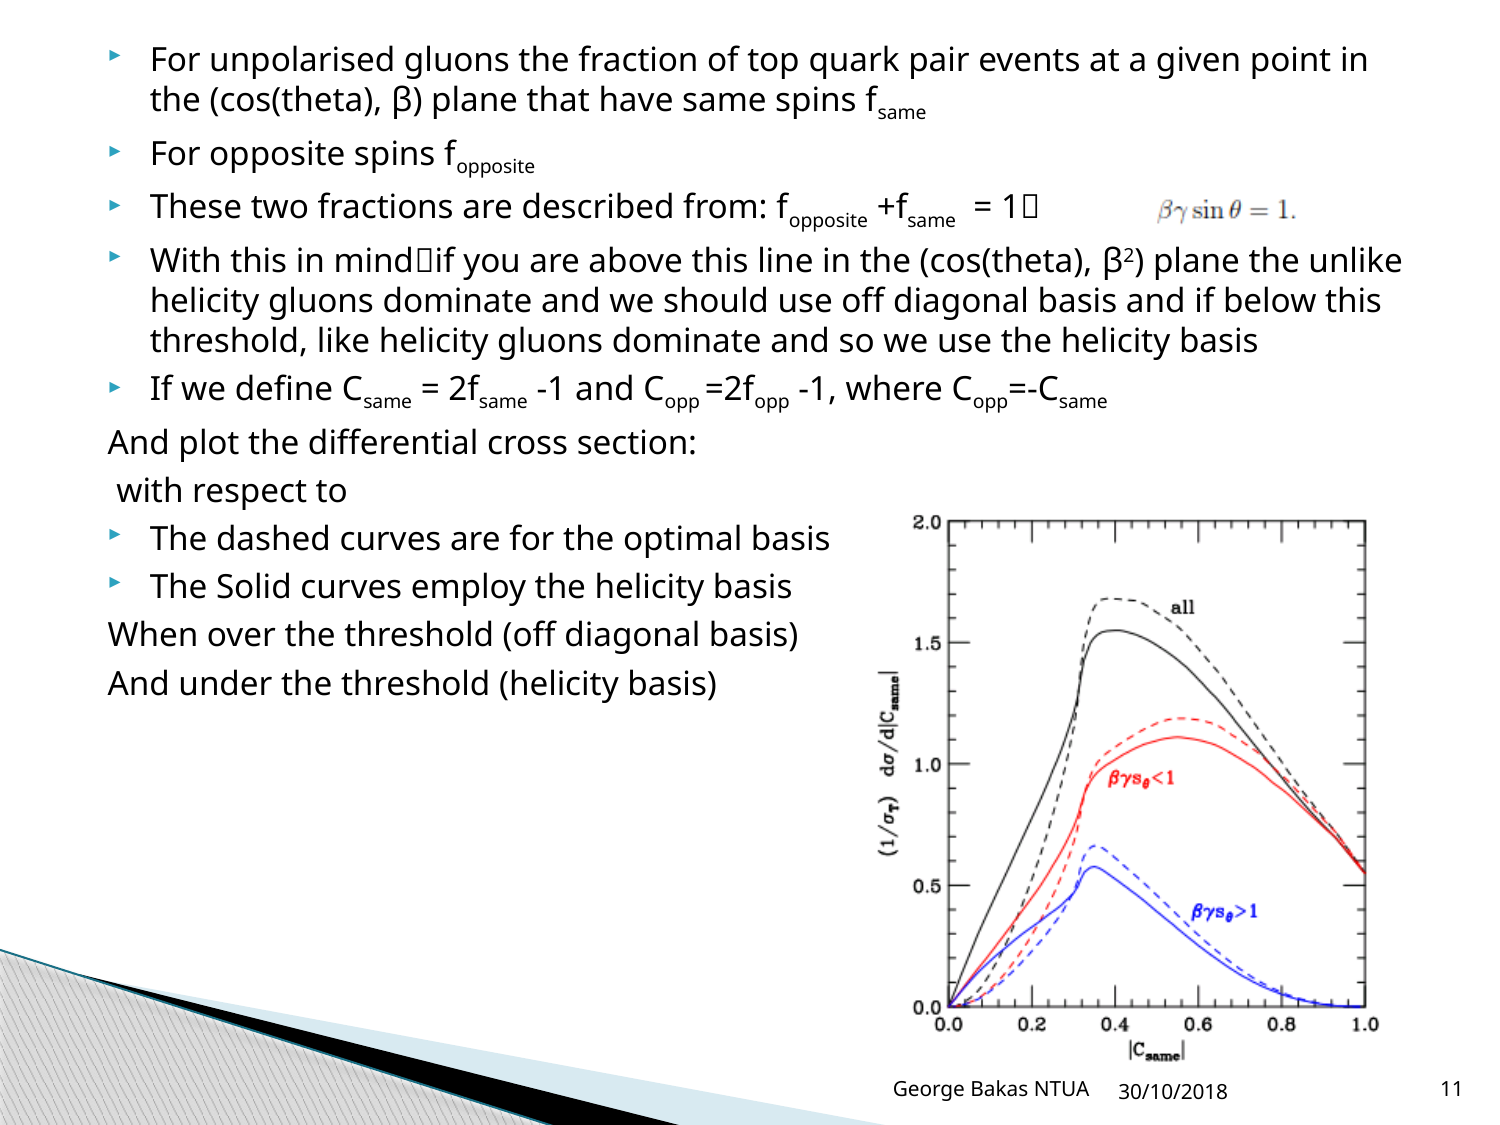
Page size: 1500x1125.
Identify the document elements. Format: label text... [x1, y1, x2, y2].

slide_number 11 [1418, 1051, 1479, 1112]
picture [850, 467, 1459, 1080]
picture [1151, 183, 1306, 234]
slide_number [1105, 1092, 1418, 1112]
footer George Bakas NTUA [718, 1051, 1105, 1112]
